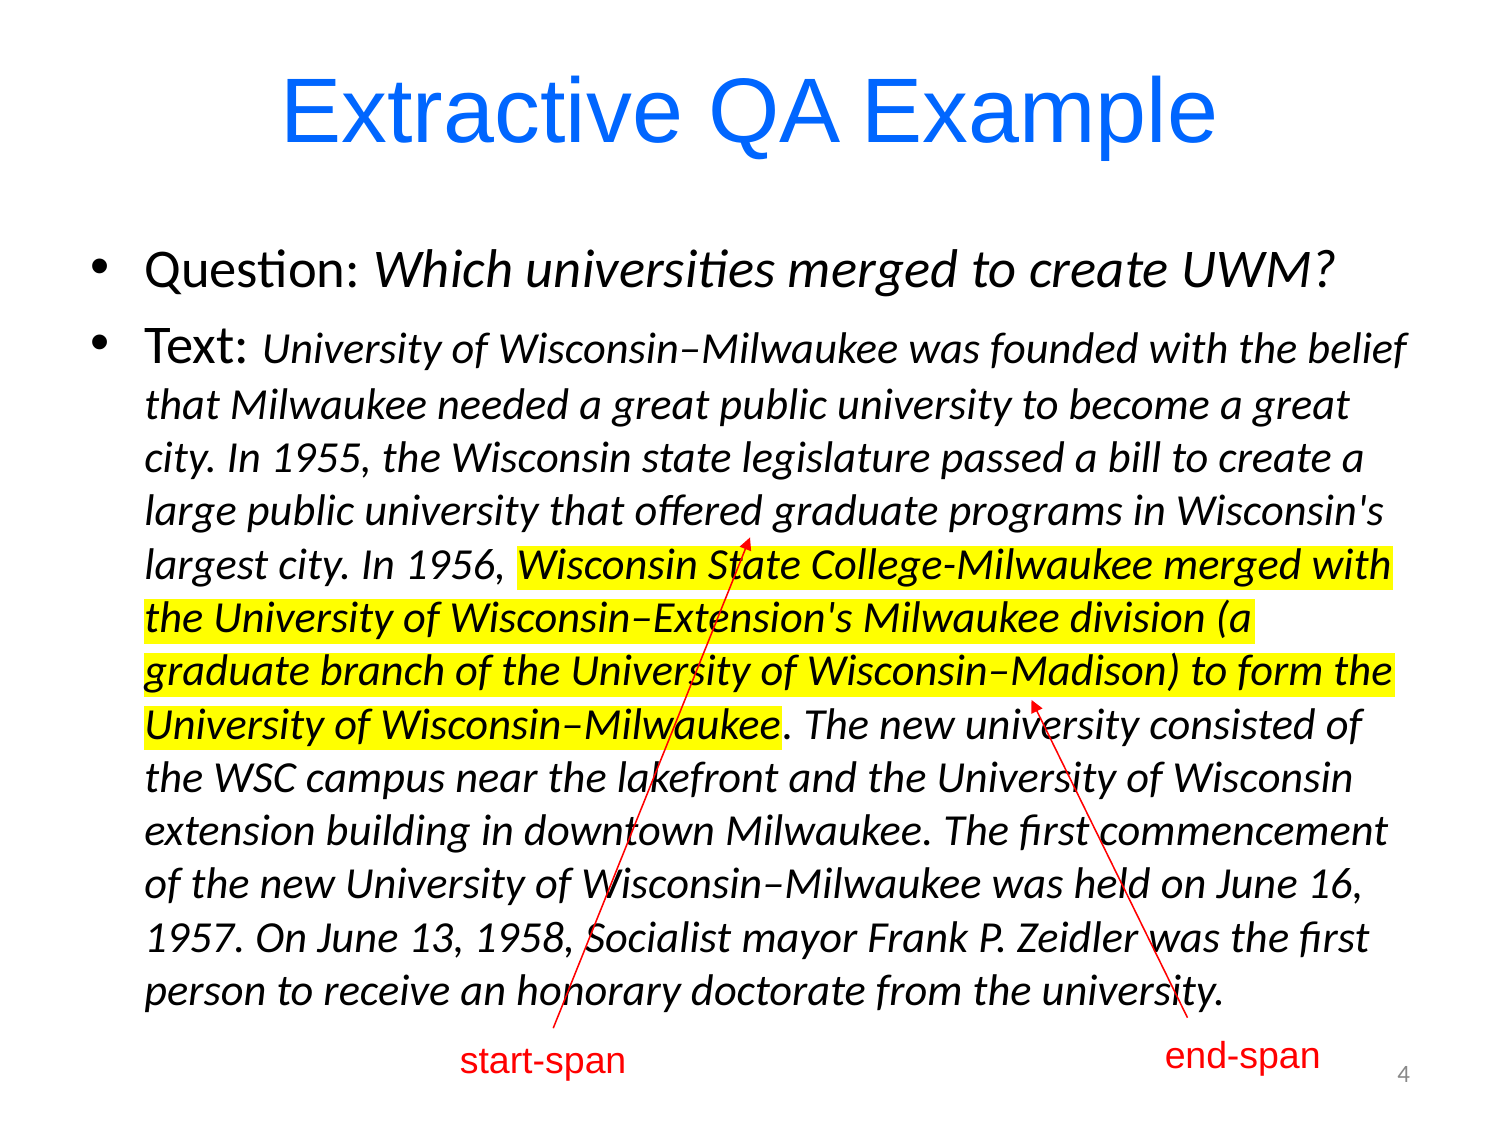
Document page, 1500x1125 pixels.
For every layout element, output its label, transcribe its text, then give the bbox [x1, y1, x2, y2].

slide_number 4 [1074, 1042, 1425, 1103]
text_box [1031, 699, 1188, 1018]
list Question: Which universities merged to create UWM? Text: University of Wisconsin–Milwaukee was founded with the belief that Milwaukee needed a great public university to become a great city. In 1955, the Wisconsin state legislature passed a bill to create a large public university that offered graduate programs in Wisconsin's largest city. In 1956, Wisconsin State College-Milwaukee merged with the University of Wisconsin–Extension's Milwaukee division (a graduate branch of the University of Wisconsin–Madison) to form the University of Wisconsin–Milwaukee. The new university consisted of the WSC campus near the lakefront and the University of Wisconsin extension building in downtown Milwaukee. The first commencement of the new University of Wisconsin–Milwaukee was held on June 16, 1957. On June 13, 1958, Socialist mayor Frank P. Zeidler was the first person to receive an honorary doctorate from the university. [75, 224, 1425, 1075]
text_box start-span [444, 1028, 662, 1088]
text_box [553, 537, 751, 1029]
text_box end-span [1149, 1023, 1350, 1084]
title Extractive QA Example [75, 12, 1425, 200]
